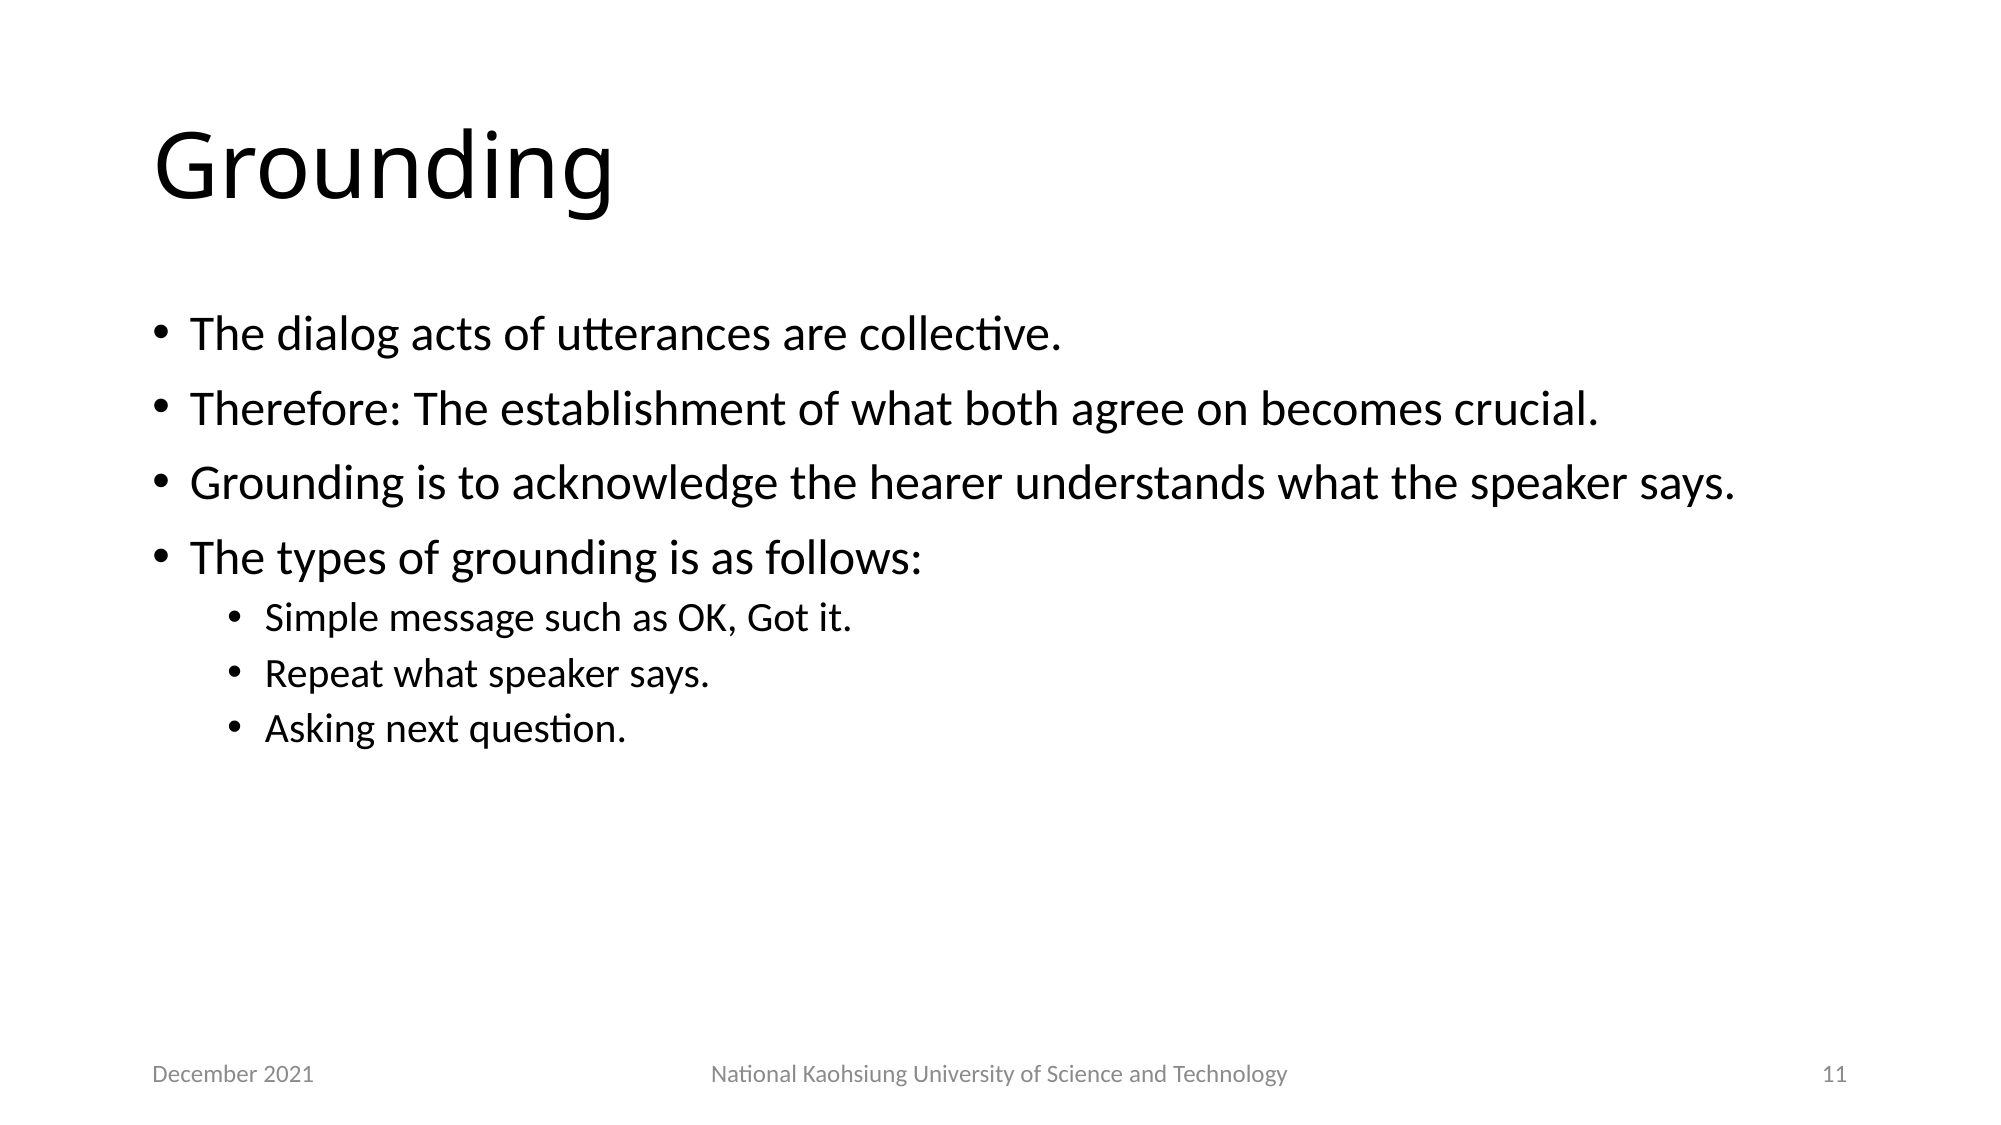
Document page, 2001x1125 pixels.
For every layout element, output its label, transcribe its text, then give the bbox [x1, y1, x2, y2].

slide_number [137, 1042, 588, 1103]
list The dialog acts of utterances are collective. Therefore: The establishment of what both agree on becomes crucial. Grounding is to acknowledge the hearer understands what the speaker says. The types of grounding is as follows: Simple message such as OK, Got it. Repeat what speaker says. Asking next question. [137, 299, 1863, 1014]
footer National Kaohsiung University of Science and Technology [662, 1042, 1338, 1103]
title Grounding [137, 59, 1863, 278]
slide_number 11 [1412, 1042, 1863, 1103]
